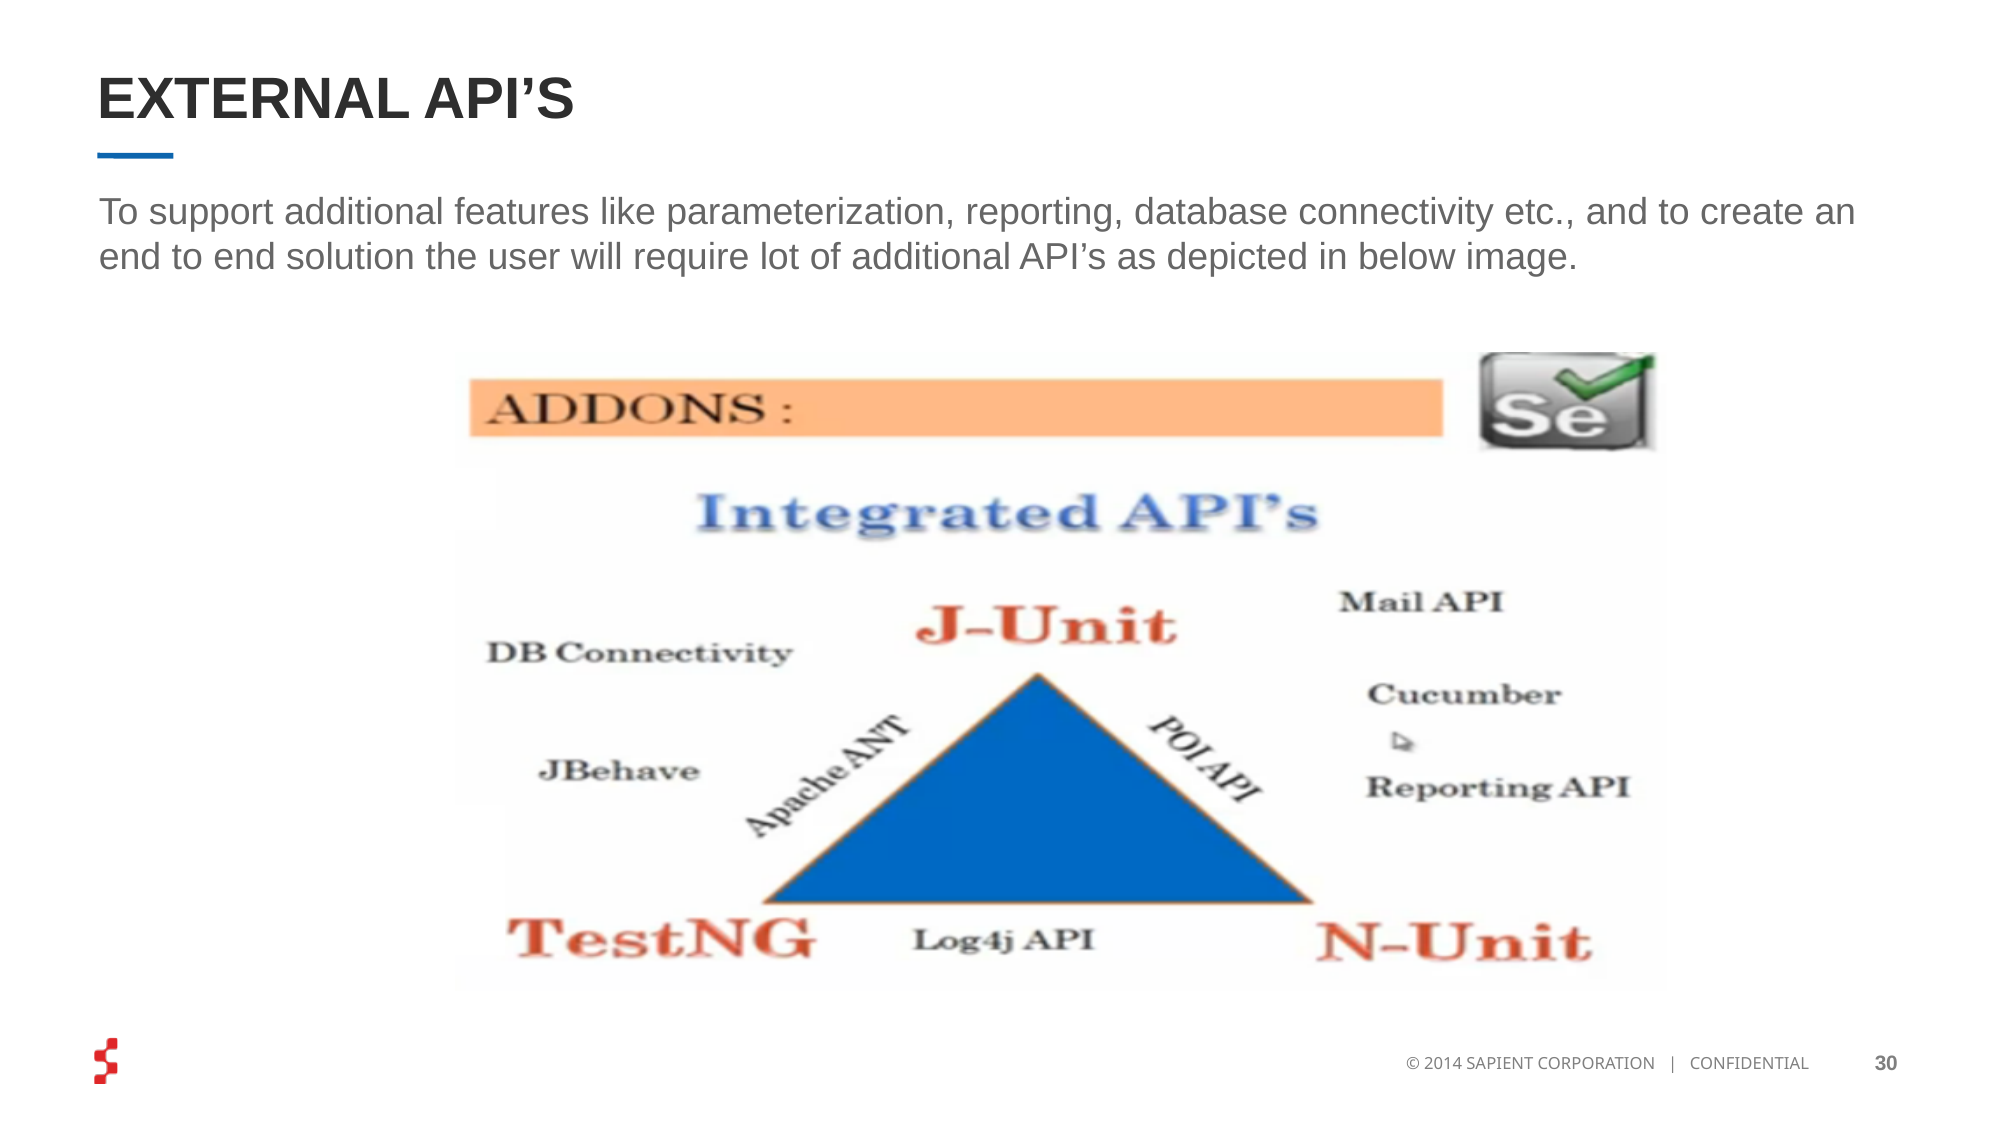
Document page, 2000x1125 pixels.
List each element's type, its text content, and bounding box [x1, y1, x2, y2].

title EXTERNAL API’S [97, 44, 1897, 138]
list To support additional features like parameterization, reporting, database connectivity etc., and to create an end to end solution the user will require lot of additional API’s as depicted in below image. [98, 186, 1899, 1009]
picture [455, 352, 1675, 991]
